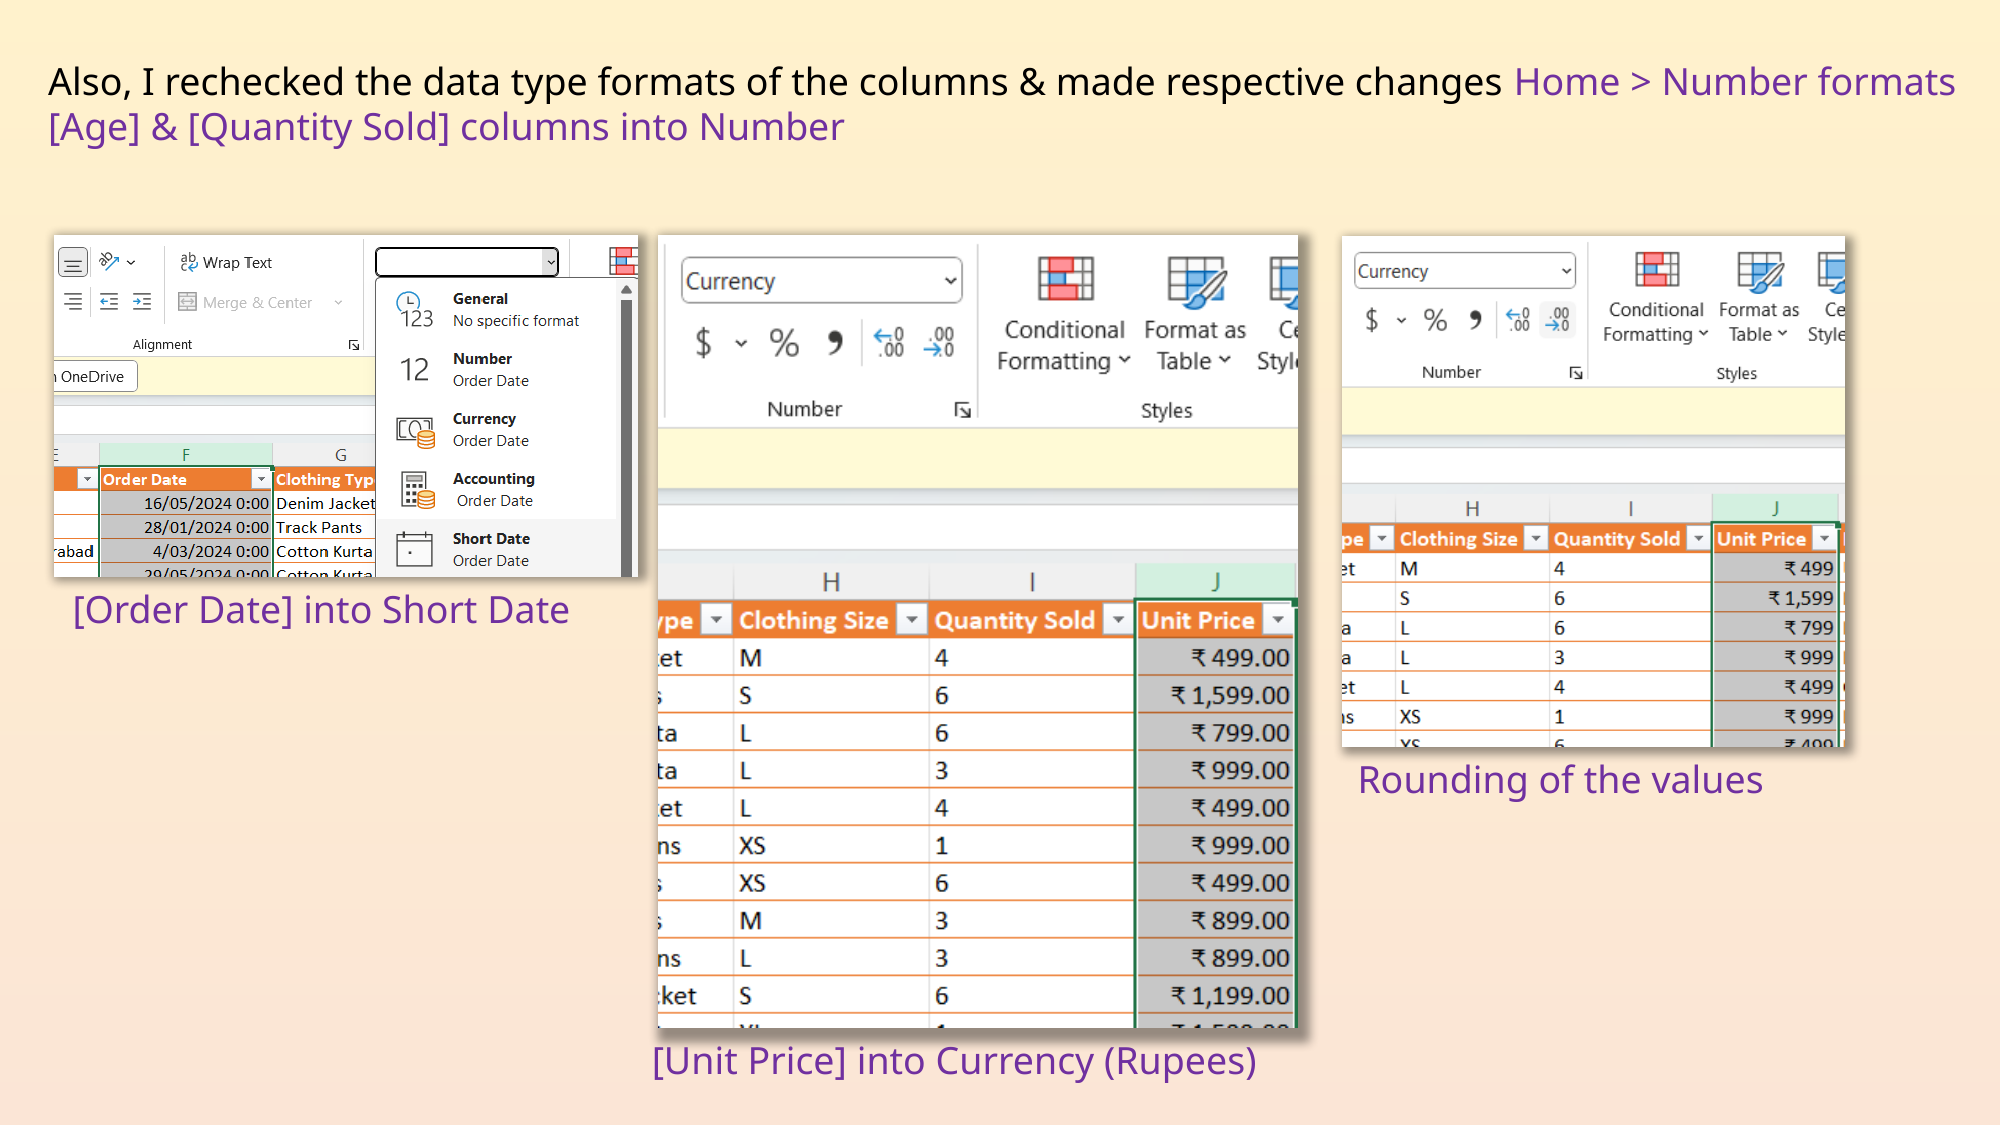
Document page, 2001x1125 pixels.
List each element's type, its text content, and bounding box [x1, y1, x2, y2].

text_box Also, I rechecked the data type formats of the columns & made respective changes Home > Number formats [Age] & [Quantity Sold] columns into Number [33, 50, 2000, 156]
text_box [Order Date] into Short Date [57, 578, 658, 639]
picture [54, 235, 638, 577]
text_box Rounding of the values [1342, 748, 2000, 809]
picture [1342, 236, 1845, 747]
picture [658, 235, 1298, 1028]
text_box [Unit Price] into Currency (Rupees) [637, 1029, 1637, 1090]
